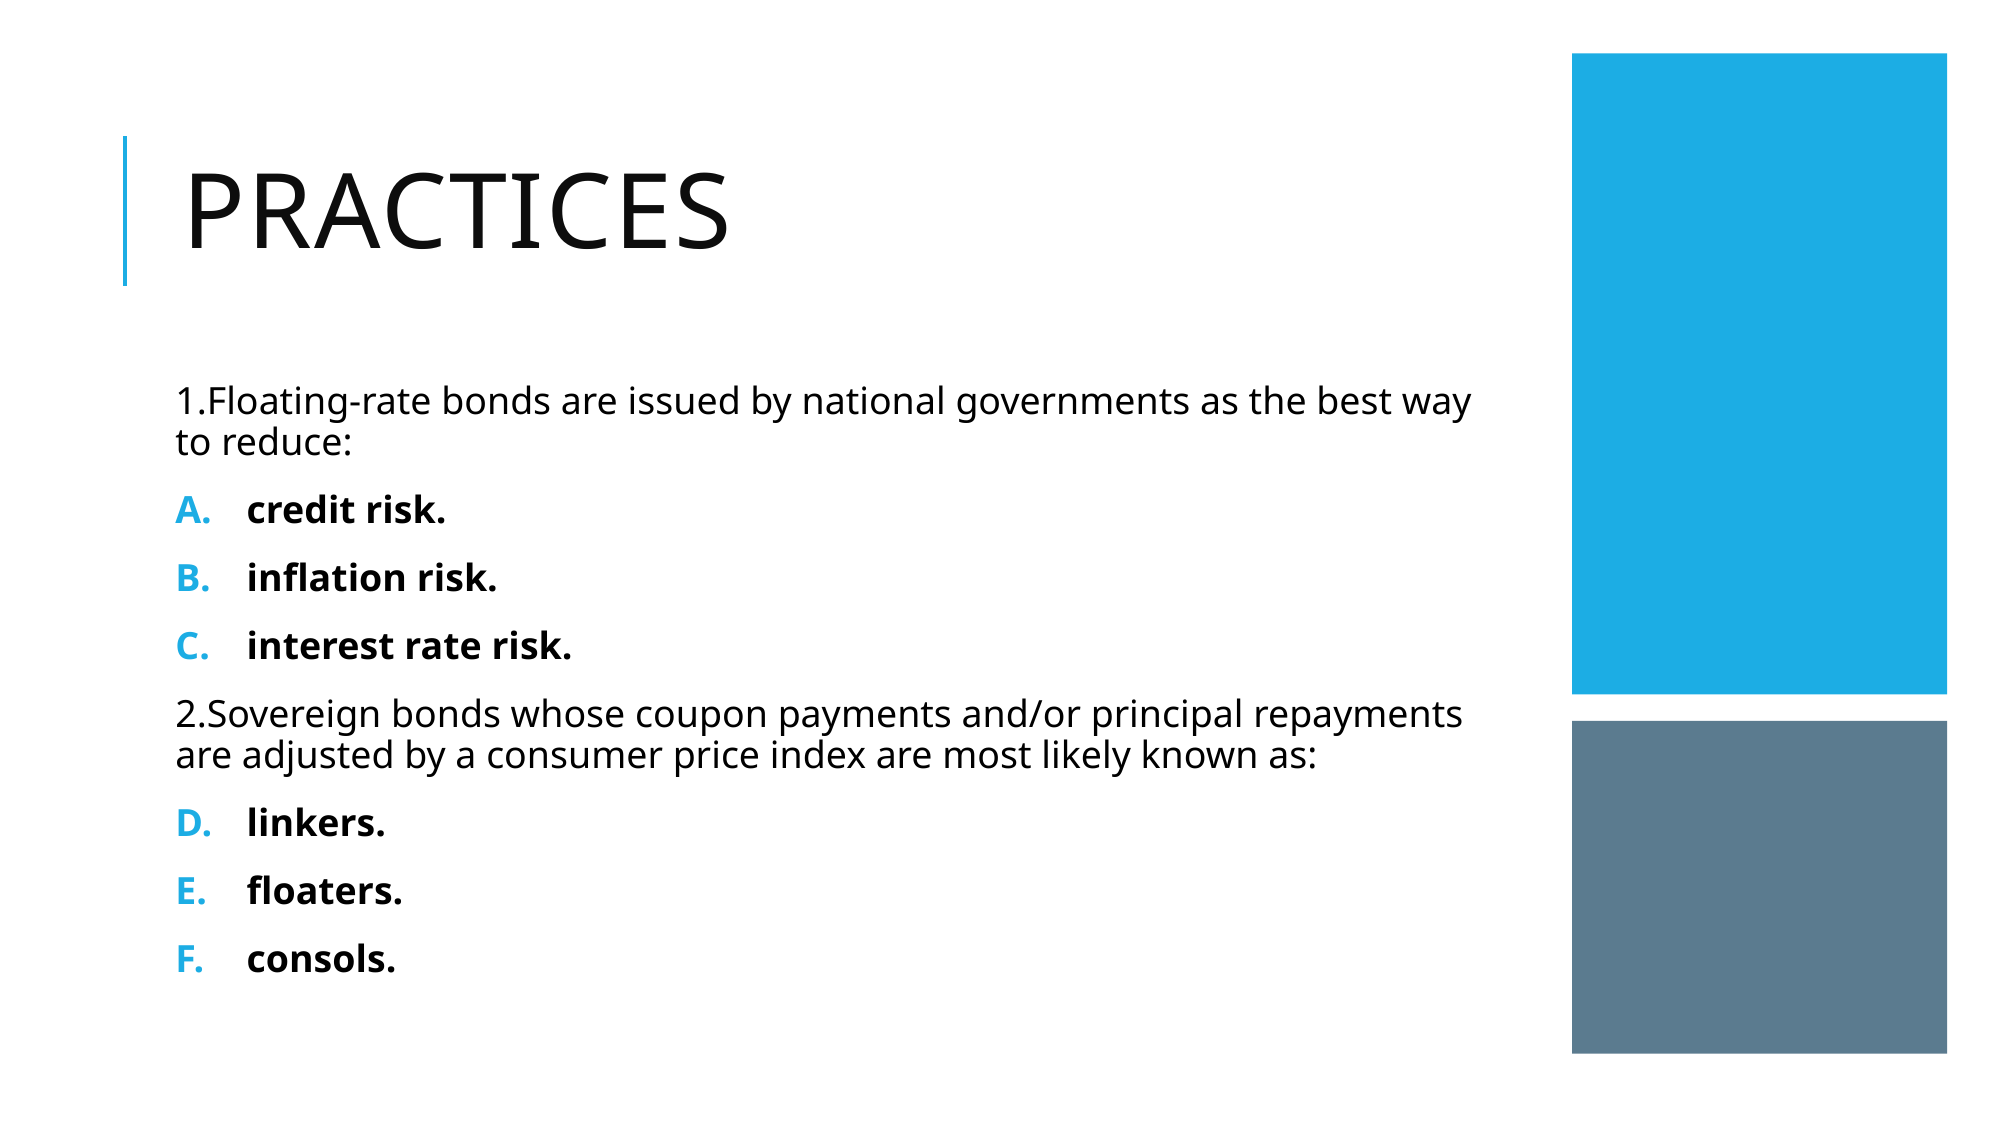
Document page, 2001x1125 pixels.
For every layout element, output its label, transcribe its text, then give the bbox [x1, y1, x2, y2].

list 1.Floating-rate bonds are issued by national governments as the best way to reduce: credit risk. inflation risk. interest rate risk. 2.Sovereign bonds whose coupon payments and/or principal repayments are adjusted by a consumer price index are most likely known as: linkers. floaters. consols. [168, 375, 1484, 1035]
title practices [168, 96, 1484, 342]
text_box [1571, 52, 1948, 696]
text_box [1571, 720, 1948, 1055]
